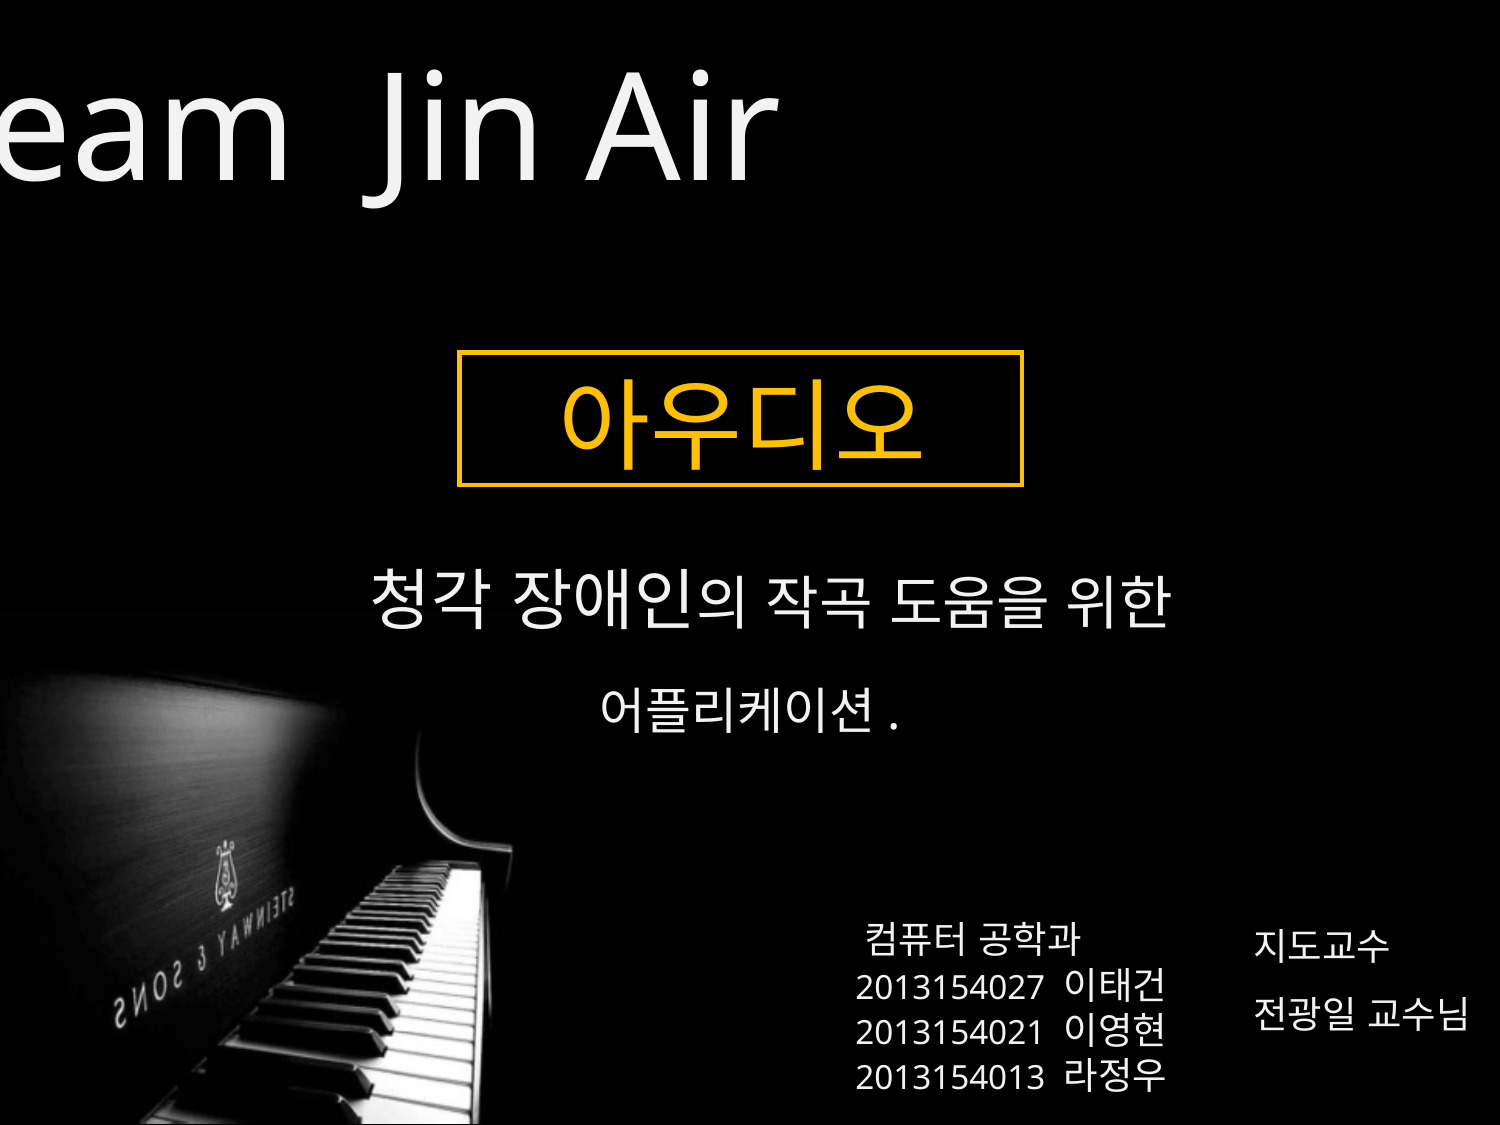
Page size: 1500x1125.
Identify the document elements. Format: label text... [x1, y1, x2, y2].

text_box 청각 장애인의 작곡 도움을 위한 [355, 550, 1188, 646]
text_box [525, 355, 960, 492]
text_box 2013154027 이태건 2013154021 이영현 2013154013 라정우 [840, 955, 1183, 1105]
text_box [459, 352, 1022, 486]
text_box 컴퓨터 공학과 [849, 909, 1097, 969]
text_box Team Jin Air [0, 23, 798, 218]
text_box 어플리케이션. [584, 672, 916, 748]
picture [0, 613, 561, 1124]
text_box 지도교수 전광일 교수님 [1238, 893, 1486, 1043]
